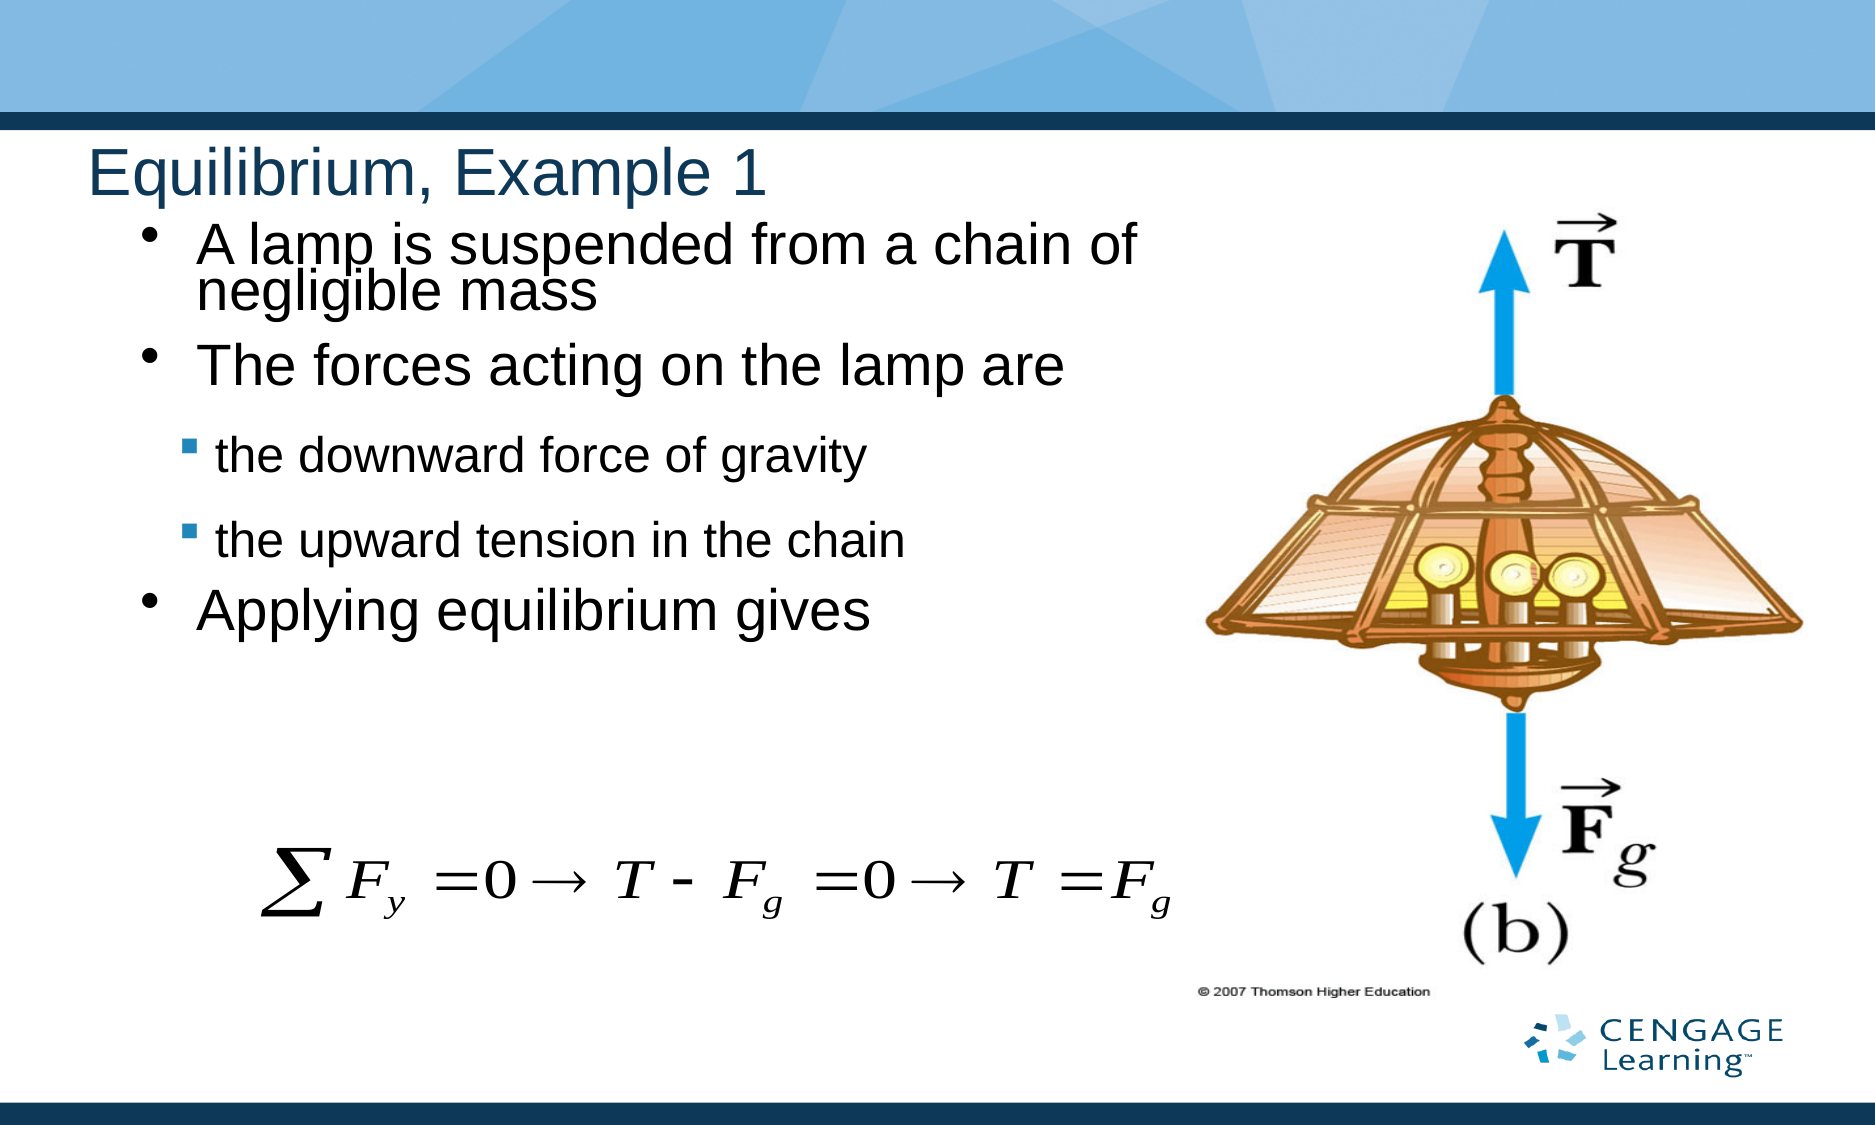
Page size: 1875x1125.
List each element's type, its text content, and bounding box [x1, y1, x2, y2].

title Equilibrium, Example 1 [87, 125, 1641, 213]
picture [1196, 199, 1824, 1101]
list A lamp is suspended from a chain of negligible mass The forces acting on the lamp are the downward force of gravity the upward tension in the chain Applying equilibrium gives [140, 230, 1191, 942]
picture [0, 0, 1875, 112]
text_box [249, 837, 1188, 931]
